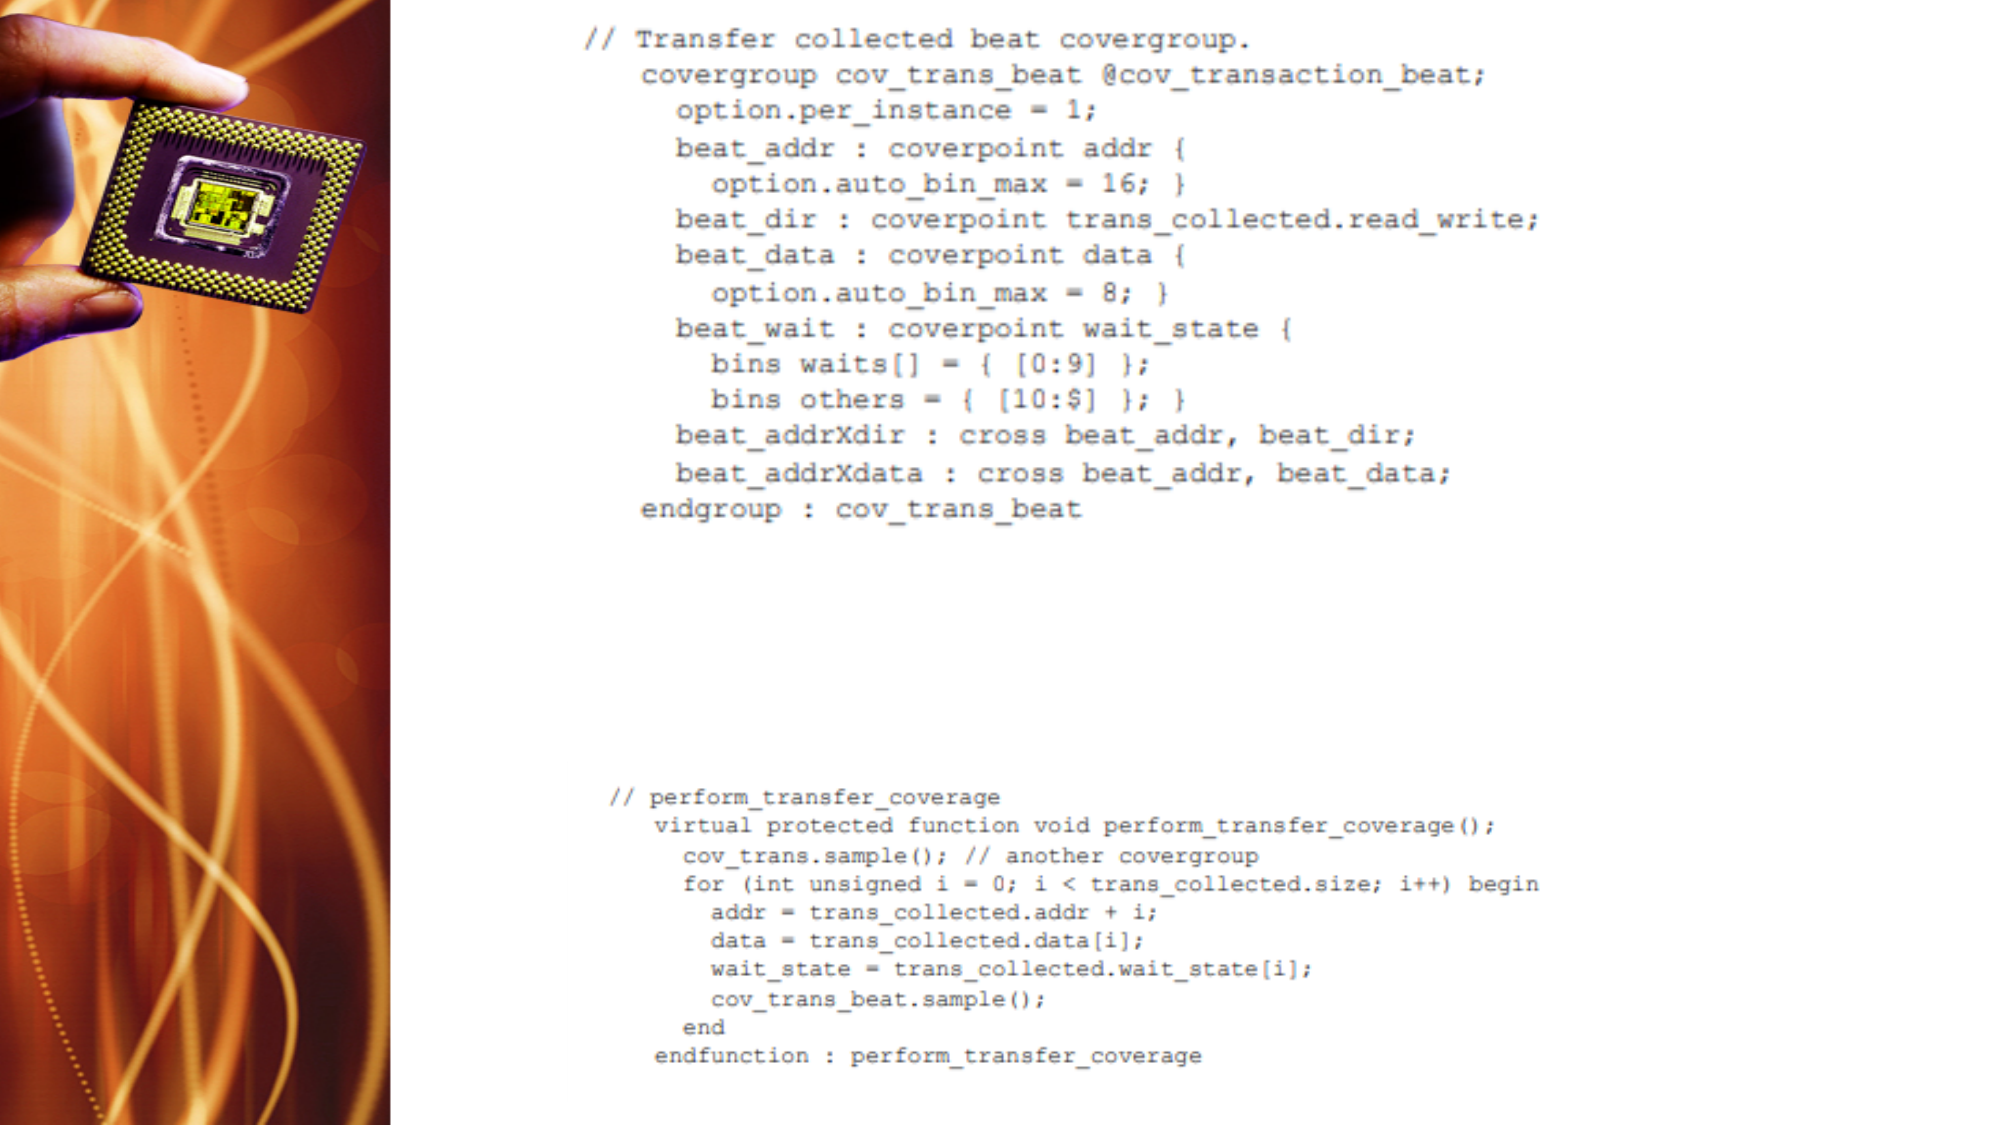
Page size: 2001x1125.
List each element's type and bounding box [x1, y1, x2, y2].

picture [0, 0, 2001, 1125]
list [562, 148, 1721, 1107]
